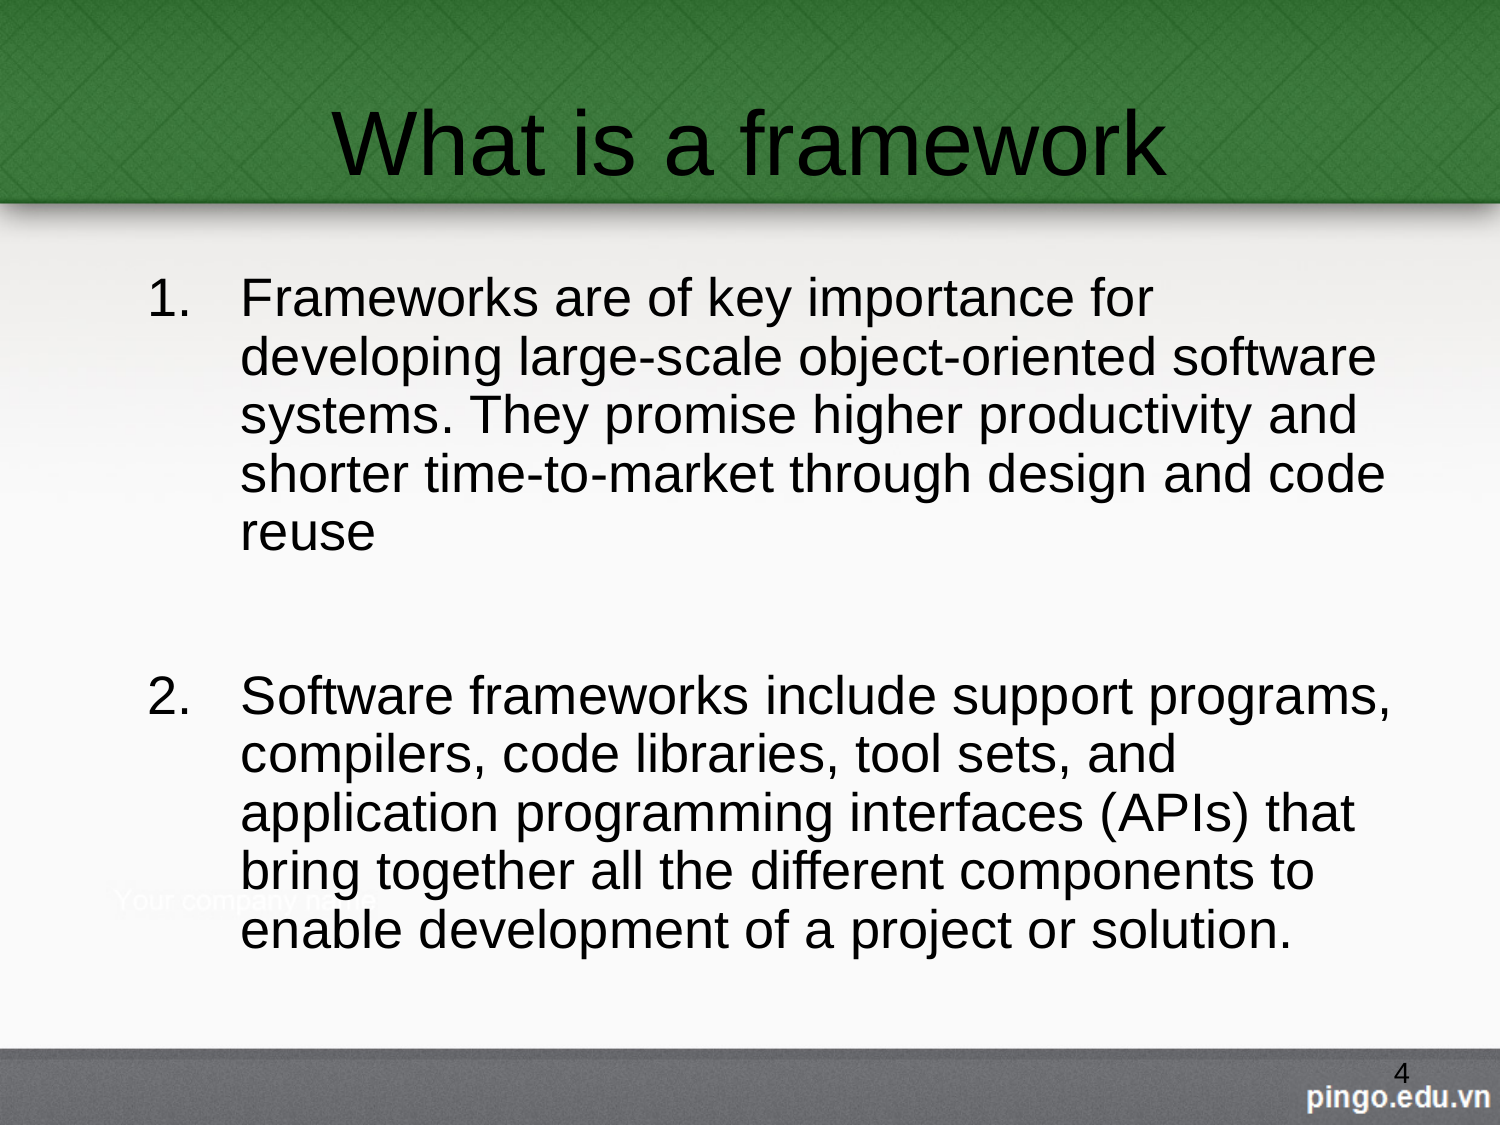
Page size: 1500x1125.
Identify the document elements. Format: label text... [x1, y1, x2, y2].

title What is a framework [74, 44, 1426, 233]
slide_number 4 [1074, 1046, 1426, 1125]
list Frameworks are of key importance for developing large-scale object-oriented software systems. They promise higher productivity and shorter time-to-market through design and code reuse Software frameworks include support programs, compilers, code libraries, tool sets, and application programming interfaces (APIs) that bring together all the different components to enable development of a project or solution. [74, 262, 1426, 1006]
picture [0, 0, 1500, 1125]
